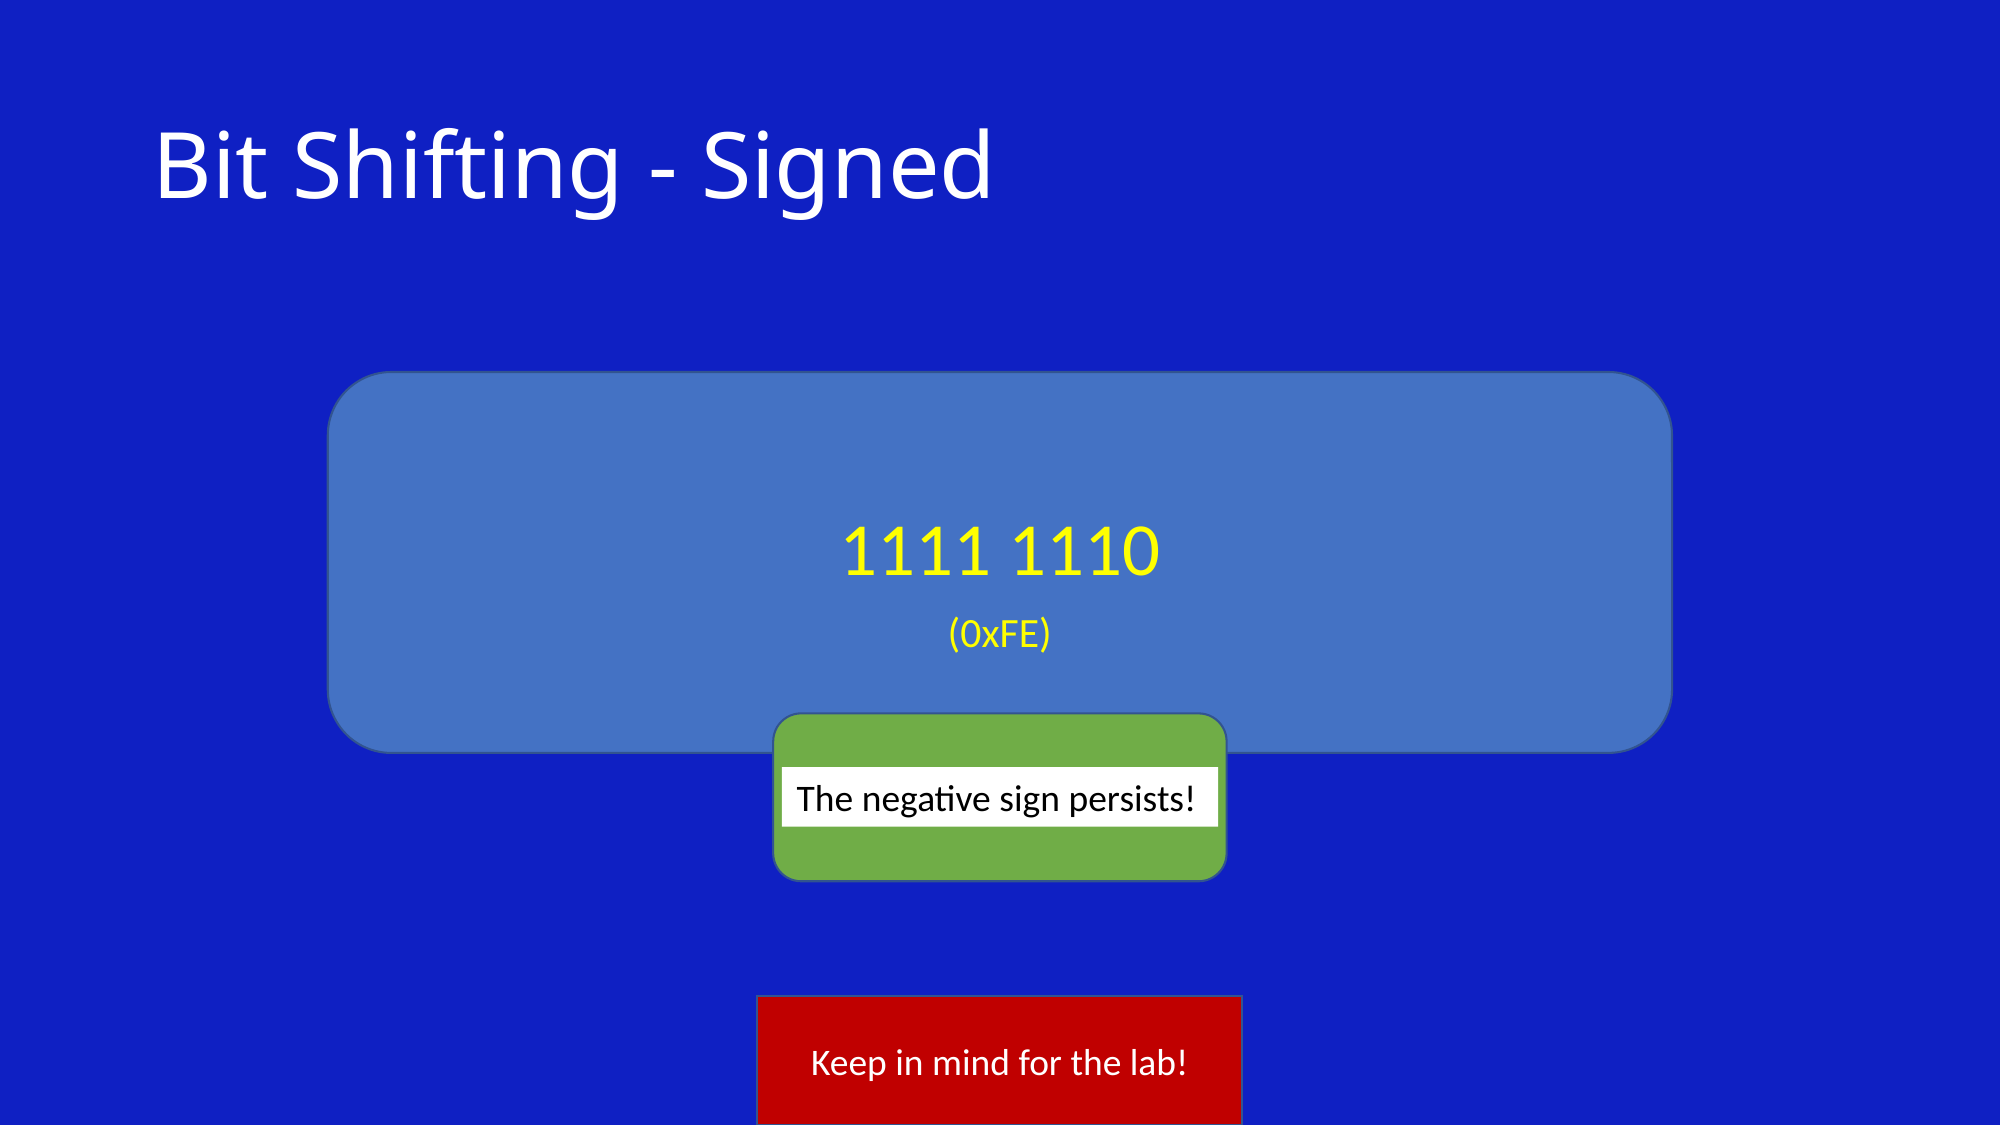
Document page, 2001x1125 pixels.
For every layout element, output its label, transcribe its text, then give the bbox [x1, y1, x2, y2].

text_box (0xFE) [923, 598, 1077, 664]
text_box [756, 995, 1243, 1125]
text_box [326, 370, 1674, 754]
text_box Keep in mind for the lab! [788, 1030, 1212, 1091]
text_box [772, 712, 1228, 883]
text_box 1111 1110 [822, 492, 1178, 598]
text_box The negative sign persists! [781, 767, 1219, 827]
title Bit Shifting - Signed [137, 59, 1863, 278]
